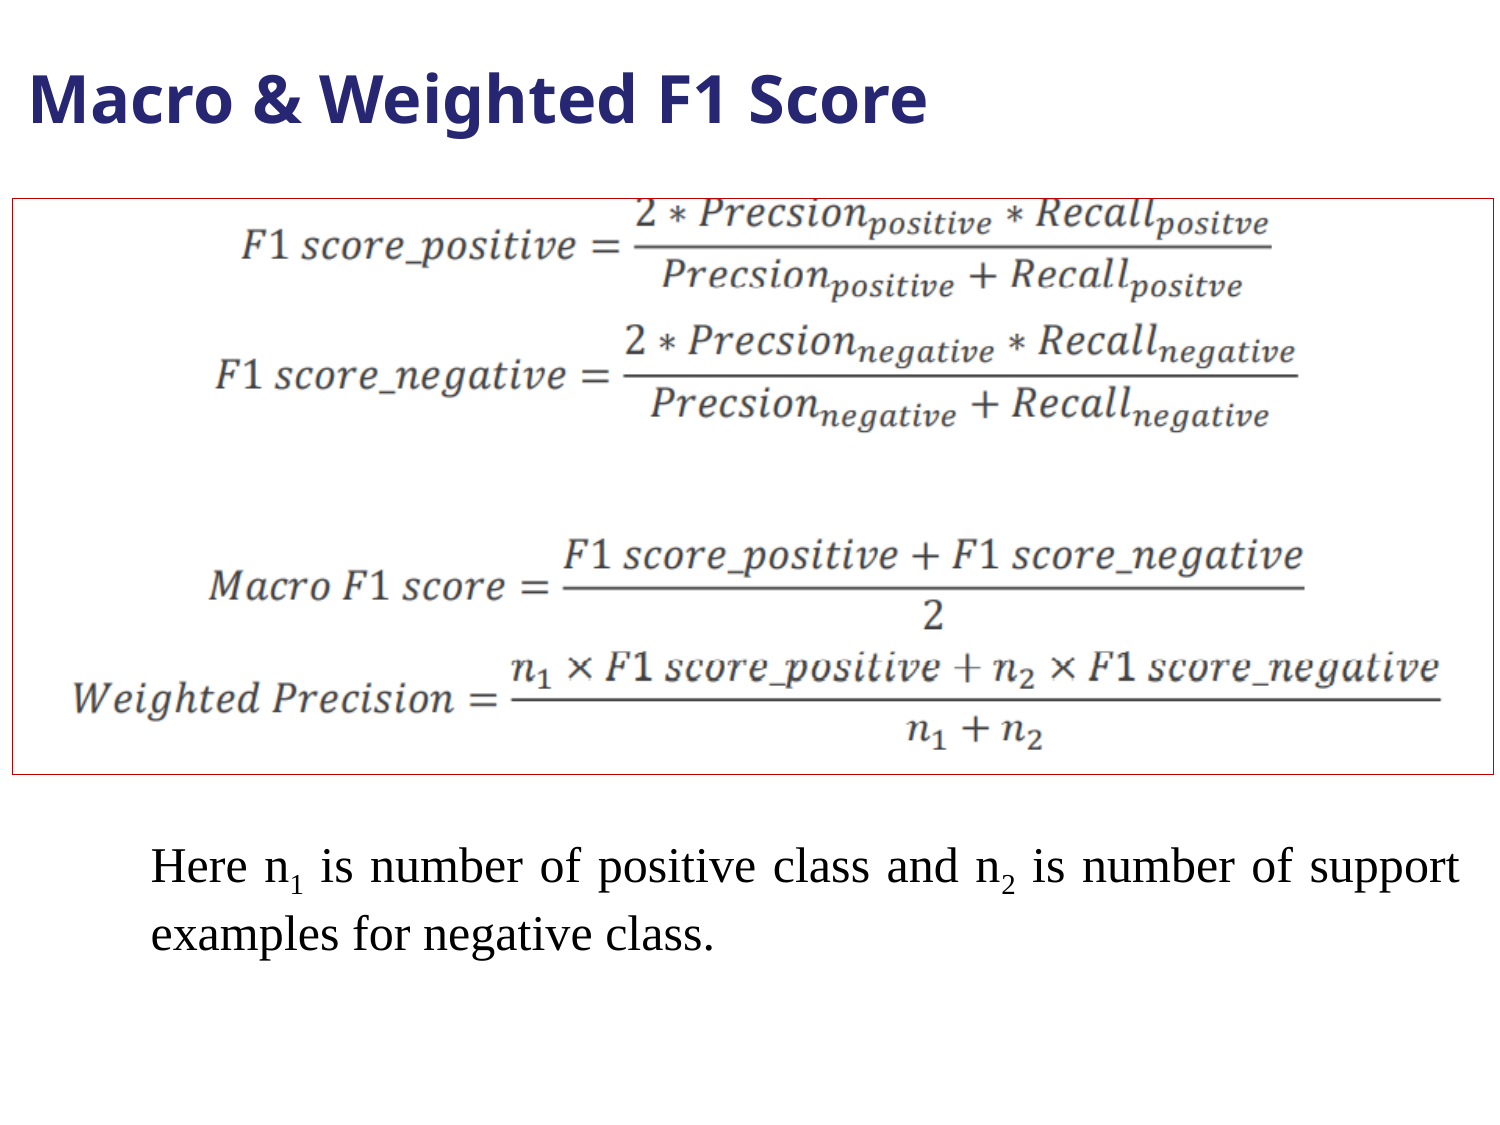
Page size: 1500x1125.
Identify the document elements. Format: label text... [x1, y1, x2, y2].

text_box Here n1 is number of positive class and n2 is number of support examples for negative class. [135, 824, 1475, 968]
text_box Macro & Weighted F1 Score [12, 49, 1225, 145]
picture [12, 198, 1495, 776]
